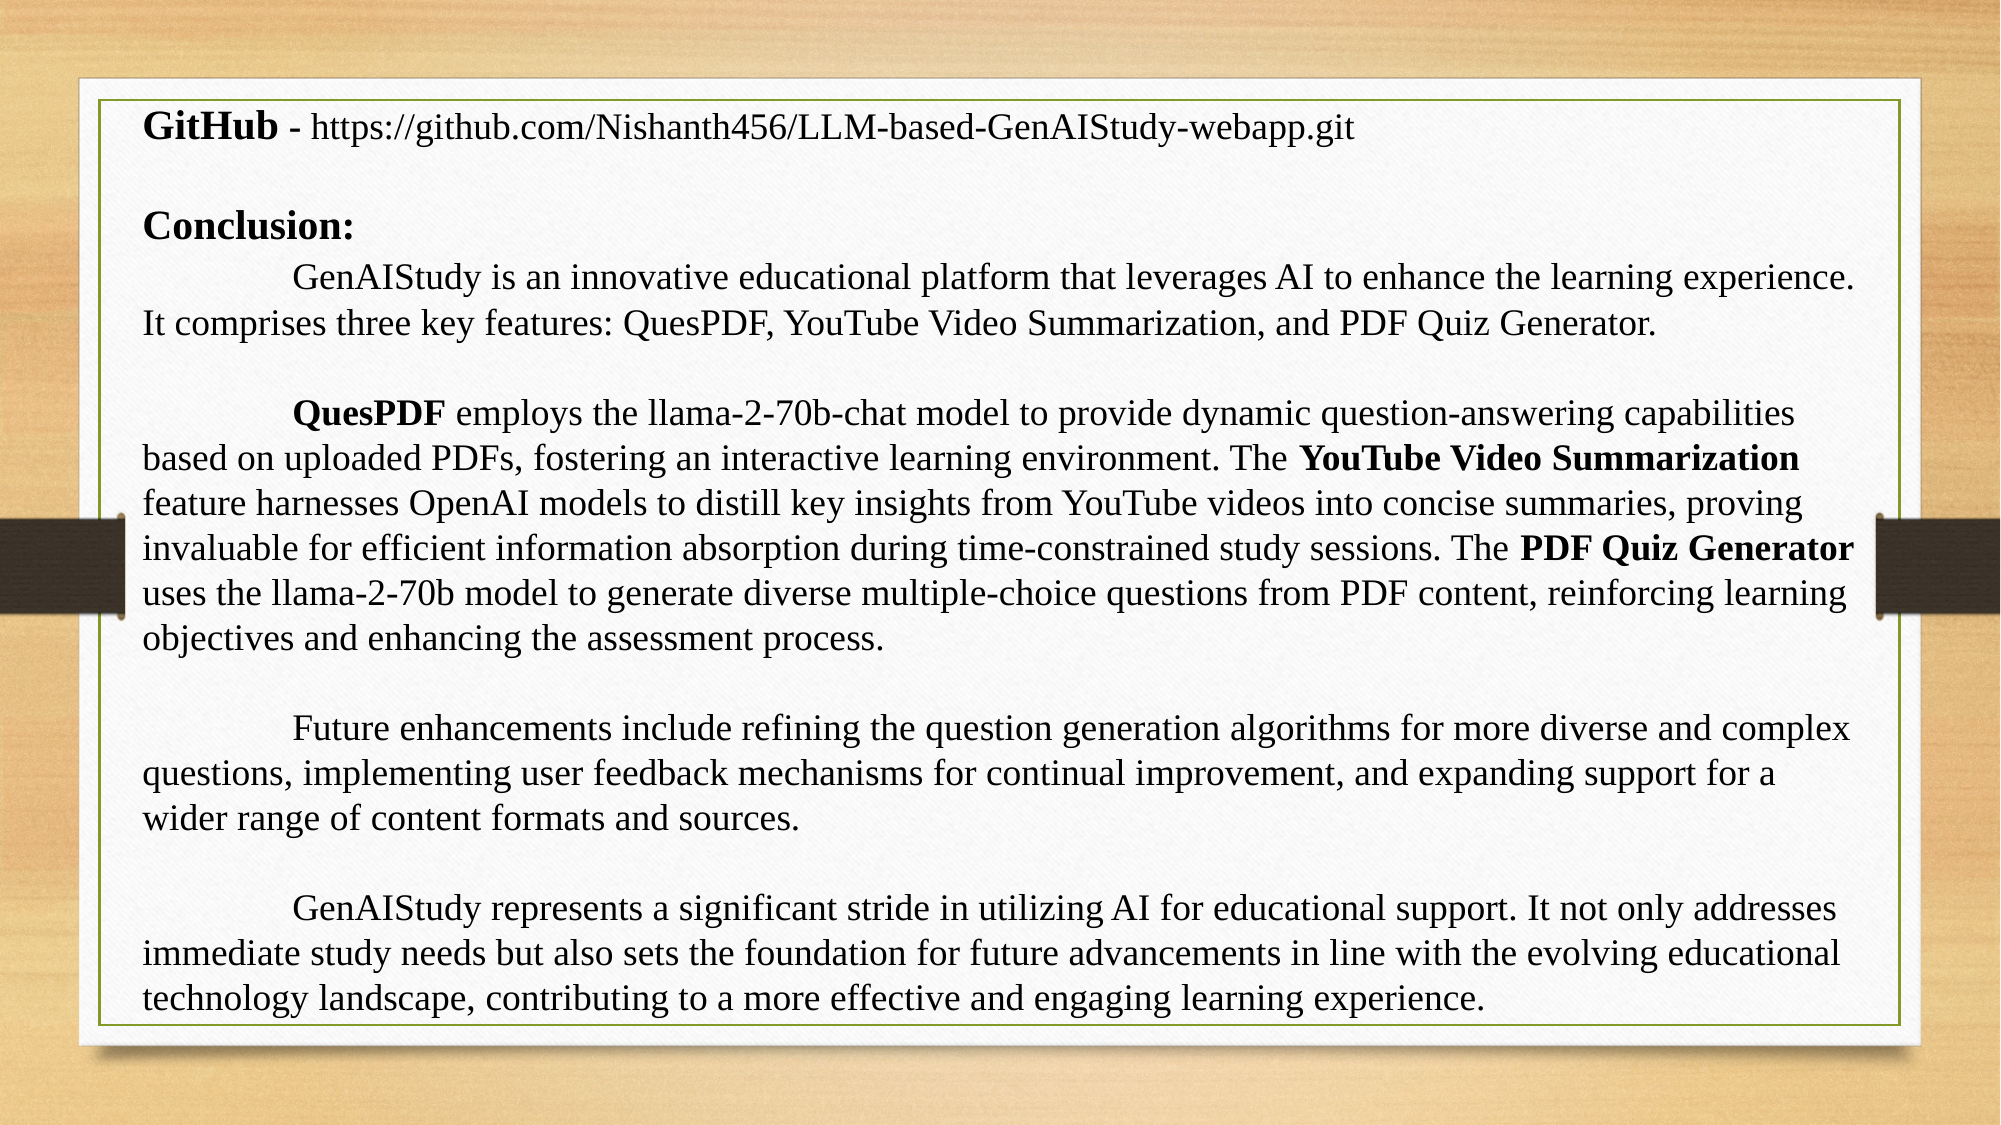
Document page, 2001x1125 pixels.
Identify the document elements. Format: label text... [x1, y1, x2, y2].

picture [0, 0, 2001, 1125]
text_box GitHub - https://github.com/Nishanth456/LLM-based-GenAIStudy-webapp.git Conclusion: GenAIStudy is an innovative educational platform that leverages AI to enhance the learning experience. It comprises three key features: QuesPDF, YouTube Video Summarization, and PDF Quiz Generator. QuesPDF employs the llama-2-70b-chat model to provide dynamic question-answering capabilities based on uploaded PDFs, fostering an interactive learning environment. The YouTube Video Summarization feature harnesses OpenAI models to distill key insights from YouTube videos into concise summaries, proving invaluable for efficient information absorption during time-constrained study sessions. The PDF Quiz Generator uses the llama-2-70b model to generate diverse multiple-choice questions from PDF content, reinforcing learning objectives and enhancing the assessment process. Future enhancements include refining the question generation algorithms for more diverse and complex questions, implementing user feedback mechanisms for continual improvement, and expanding support for a wider range of content formats and sources. GenAIStudy represents a significant stride in utilizing AI for educational support. It not only addresses immediate study needs but also sets the foundation for future advancements in line with the evolving educational technology landscape, contributing to a more effective and engaging learning experience. [127, 90, 1873, 1026]
